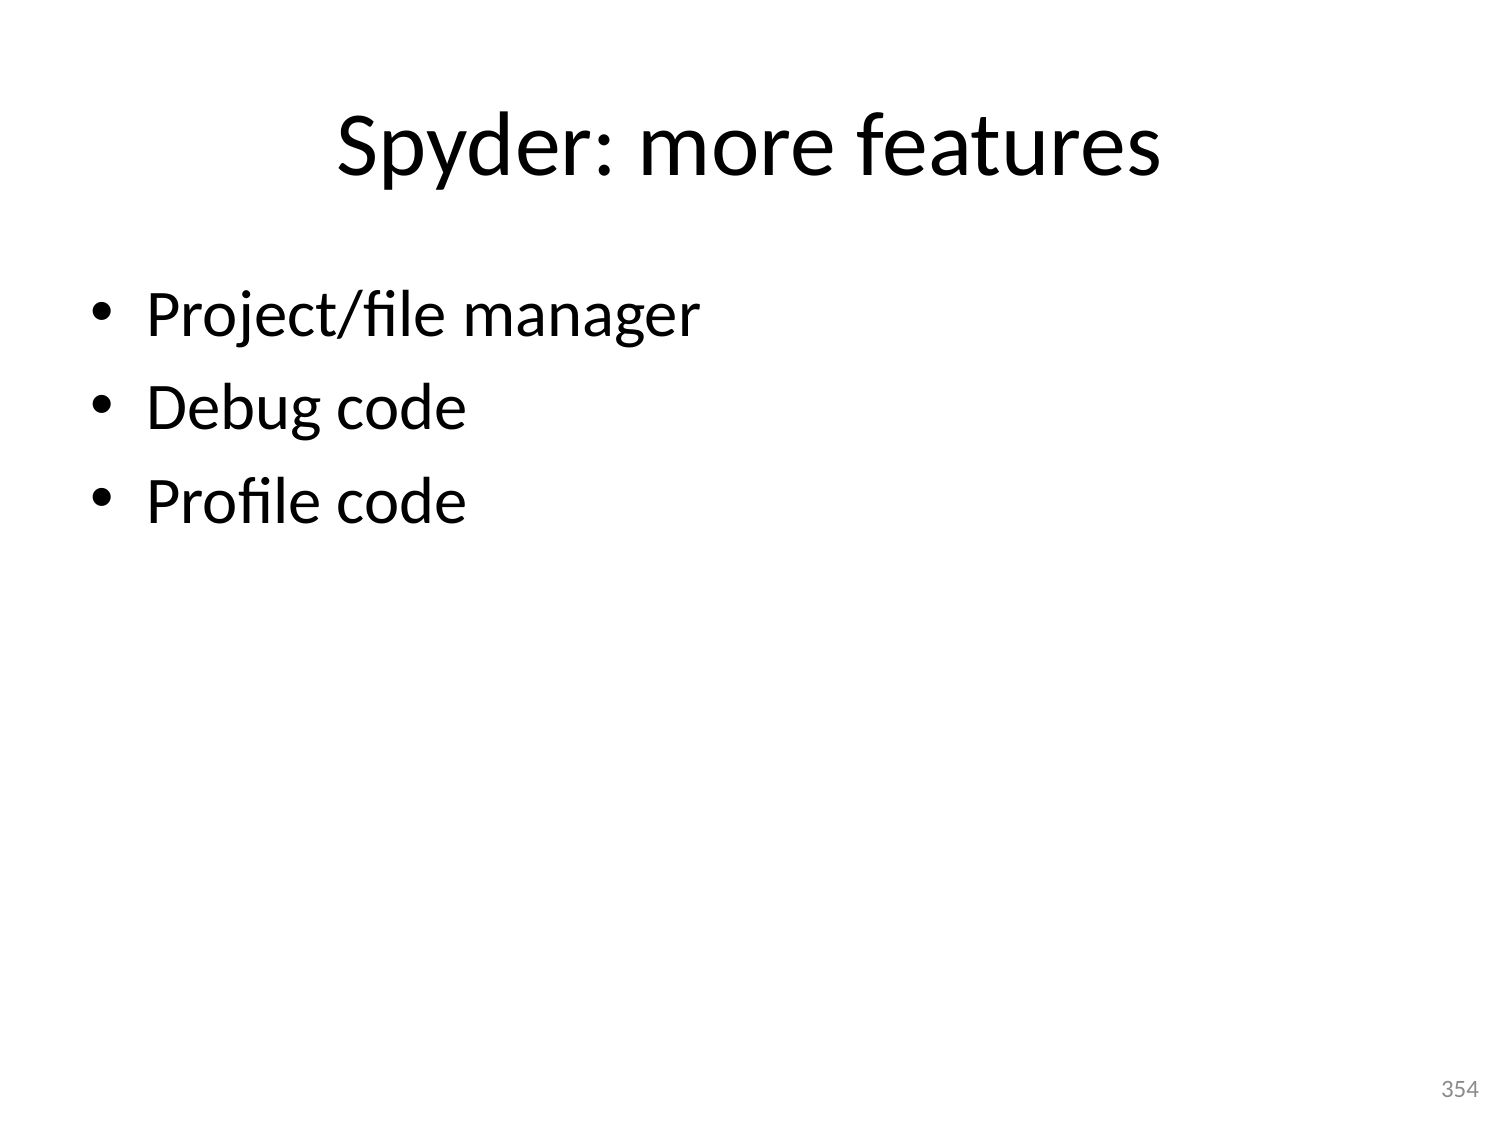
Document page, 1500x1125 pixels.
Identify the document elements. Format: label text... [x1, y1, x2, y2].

title Spyder: more features [75, 45, 1425, 233]
slide_number 354 [1144, 1057, 1495, 1118]
list Project/file manager Debug code Profile code [75, 262, 1425, 1005]
